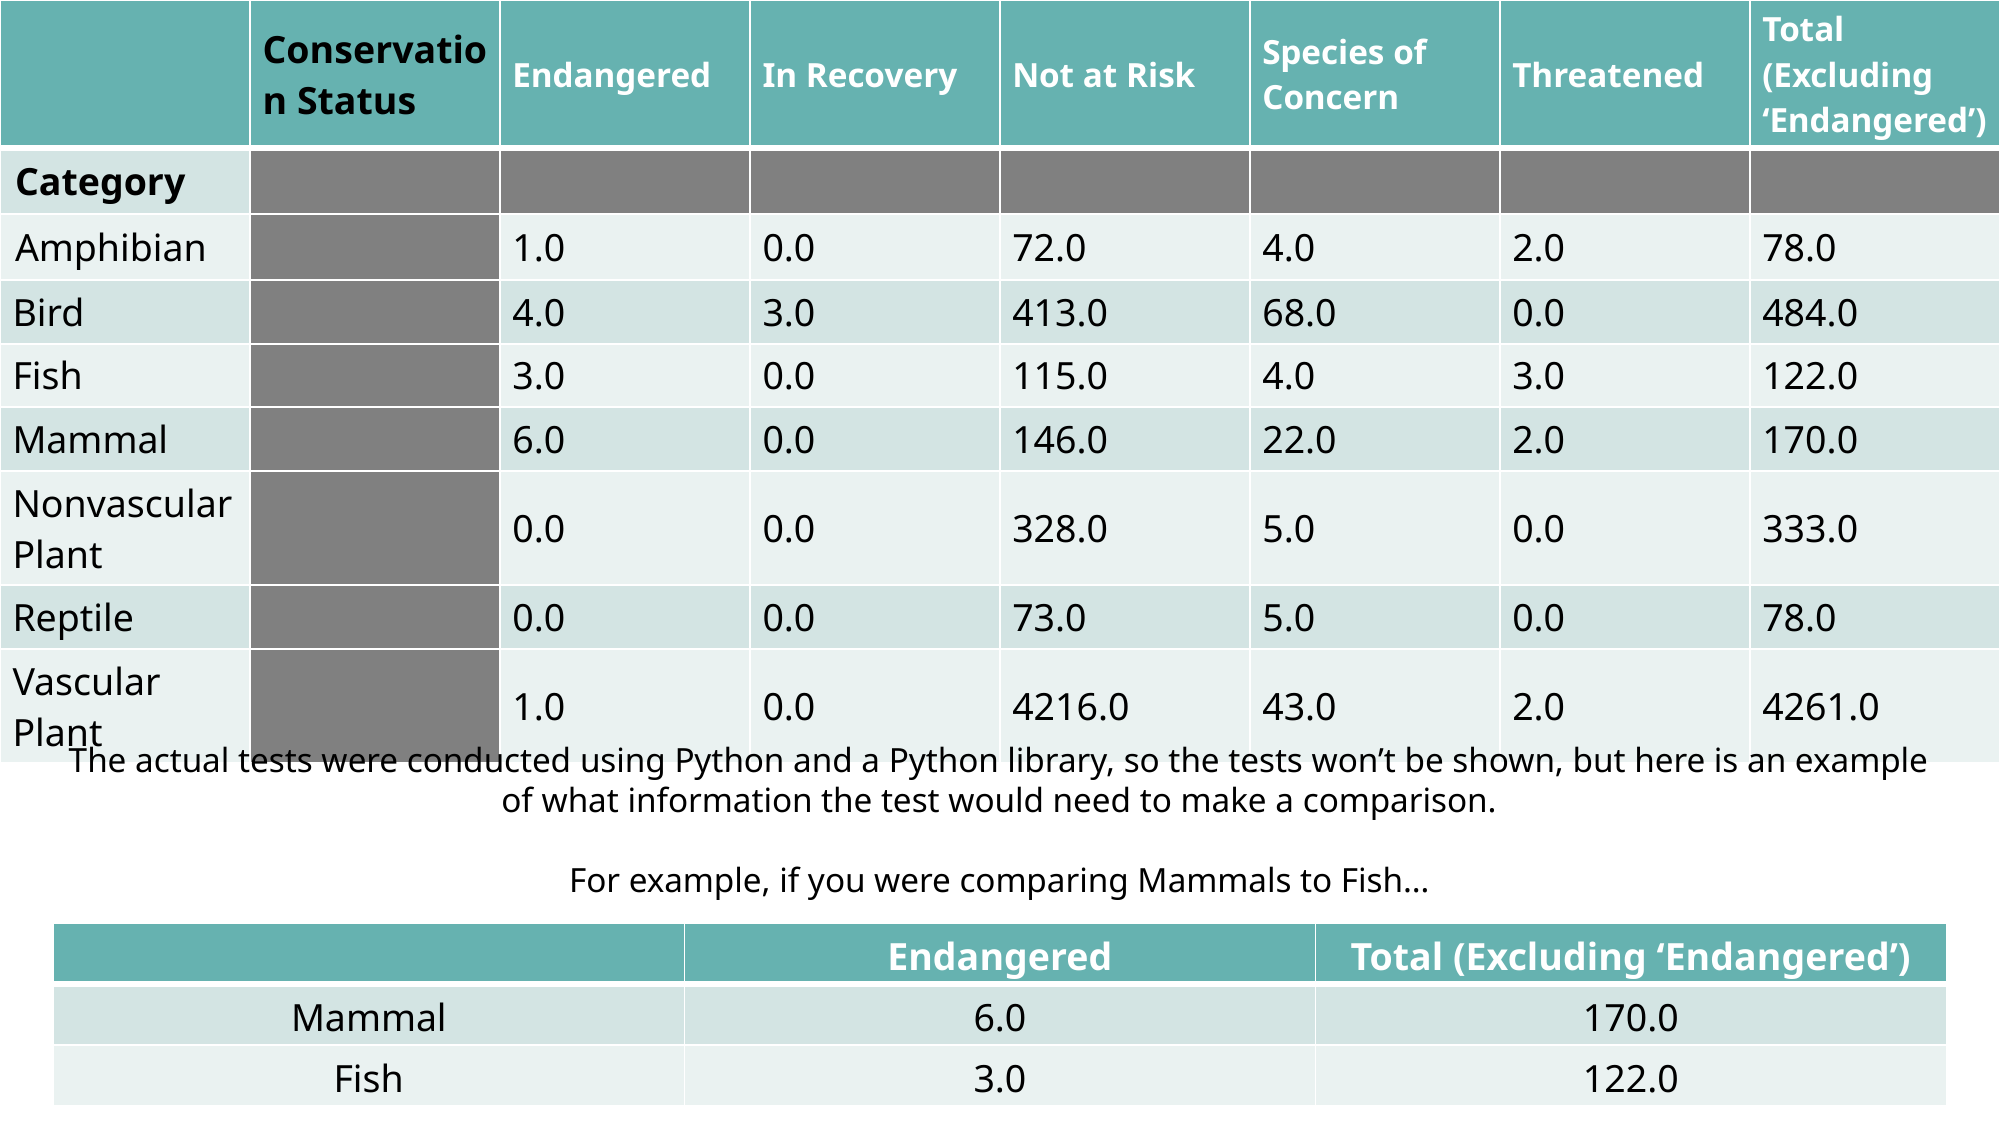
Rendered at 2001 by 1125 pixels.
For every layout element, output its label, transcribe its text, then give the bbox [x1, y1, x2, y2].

table_cell 3.0 [501, 345, 749, 406]
table_cell Amphibian [1, 215, 249, 279]
table_cell [251, 345, 499, 406]
table_cell 146.0 [1001, 408, 1249, 470]
table_cell [251, 408, 499, 470]
table_cell 1.0 [501, 215, 749, 279]
table_header Species of Concern [1251, 1, 1499, 145]
table_cell 22.0 [1251, 408, 1499, 470]
table_cell [251, 586, 499, 648]
table_cell [251, 151, 499, 213]
table_cell 0.0 [751, 215, 999, 279]
table_cell 170.0 [1751, 408, 1999, 470]
table_cell 43.0 [1251, 650, 1499, 731]
table_cell 4216.0 [1001, 650, 1249, 731]
table_cell Fish [1, 345, 249, 406]
table_cell 122.0 [1751, 345, 1999, 406]
table_cell 0.0 [1501, 281, 1749, 343]
table_cell 328.0 [1001, 472, 1249, 584]
table_cell 68.0 [1251, 281, 1499, 343]
table_cell Reptile [1, 586, 249, 648]
table_cell 1.0 [501, 650, 749, 731]
table_cell 170.0 [1316, 987, 1946, 1044]
table_header Endangered [685, 924, 1315, 981]
table_header Endangered [501, 1, 749, 145]
table_header Conservation Status [251, 1, 499, 145]
table_cell Nonvascular Plant [1, 472, 249, 584]
table_cell 0.0 [751, 472, 999, 584]
table_cell Vascular Plant [1, 650, 249, 762]
table_cell 73.0 [1001, 586, 1249, 648]
table_cell 2.0 [1501, 408, 1749, 470]
table_cell 2.0 [1501, 215, 1749, 279]
table_cell 413.0 [1001, 281, 1249, 343]
table_header Threatened [1501, 1, 1749, 145]
text_box The actual tests were conducted using Python and a Python library, so the tests won’t be shown, but here is an example of what information the test would need to make a comparison. For example, if you were comparing Mammals to Fish… [53, 731, 1947, 907]
table_cell 5.0 [1251, 472, 1499, 584]
table_cell [251, 281, 499, 343]
table_cell 0.0 [1501, 586, 1749, 648]
table_cell [1501, 151, 1749, 213]
table_cell 4.0 [501, 281, 749, 343]
table_cell [251, 650, 499, 731]
table_cell [501, 151, 749, 213]
table_cell 4261.0 [1751, 650, 1999, 762]
table_cell 0.0 [751, 586, 999, 648]
table_cell Category [1, 151, 249, 213]
table_cell 4.0 [1251, 215, 1499, 279]
table_cell 4.0 [1251, 345, 1499, 406]
table_cell 3.0 [1501, 345, 1749, 406]
table_cell [751, 151, 999, 213]
table_header Not at Risk [1001, 1, 1249, 145]
table_cell 0.0 [751, 408, 999, 470]
table_cell [251, 472, 499, 584]
table_header Total (Excluding ‘Endangered’) [1316, 924, 1946, 981]
table_cell 78.0 [1751, 215, 1999, 279]
table_header [1, 1, 249, 145]
table_cell 333.0 [1751, 472, 1999, 584]
table_header Total (Excluding ‘Endangered’) [1751, 1, 1999, 145]
table_cell 122.0 [1316, 1046, 1946, 1105]
table_header [54, 924, 684, 981]
table_cell 78.0 [1751, 586, 1999, 648]
table_cell 0.0 [1501, 472, 1749, 584]
table_cell 3.0 [685, 1046, 1315, 1105]
table_cell 0.0 [501, 586, 749, 648]
table_cell 0.0 [751, 650, 999, 731]
table_cell 6.0 [685, 987, 1315, 1044]
table_cell [251, 215, 499, 279]
table_cell 6.0 [501, 408, 749, 470]
table_cell [1751, 151, 1999, 213]
table_cell 2.0 [1501, 650, 1749, 731]
table_cell 72.0 [1001, 215, 1249, 279]
table_header In Recovery [751, 1, 999, 145]
table_cell 3.0 [751, 281, 999, 343]
table_cell Mammal [1, 408, 249, 470]
table_cell Fish [54, 1046, 684, 1105]
table_cell Mammal [54, 987, 684, 1044]
table_cell [1251, 151, 1499, 213]
table_cell 5.0 [1251, 586, 1499, 648]
table_cell [1001, 151, 1249, 213]
table_cell Bird [1, 281, 249, 343]
table_cell 115.0 [1001, 345, 1249, 406]
table_cell 0.0 [751, 345, 999, 406]
table_cell 484.0 [1751, 281, 1999, 343]
table_cell 0.0 [501, 472, 749, 584]
